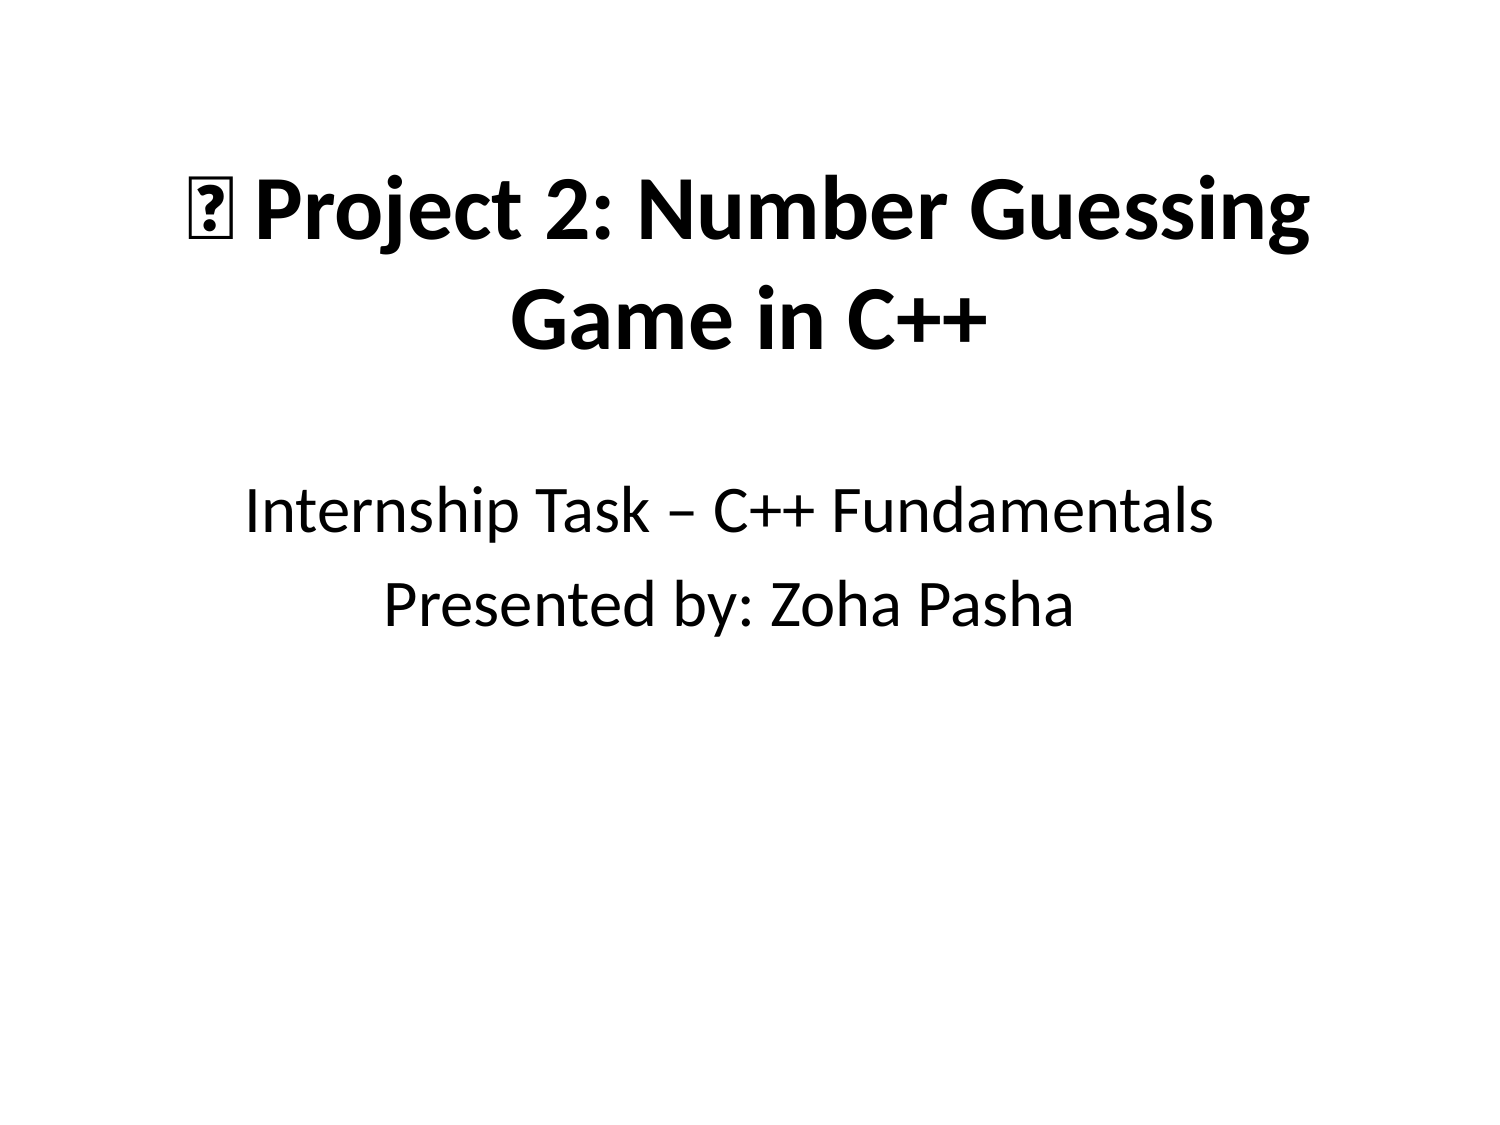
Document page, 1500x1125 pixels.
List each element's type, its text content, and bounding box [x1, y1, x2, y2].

title 🎲 Project 2: Number Guessing Game in C++ [112, 137, 1388, 379]
subtitle Internship Task – C++ Fundamentals Presented by: Zoha Pasha [204, 458, 1255, 747]
